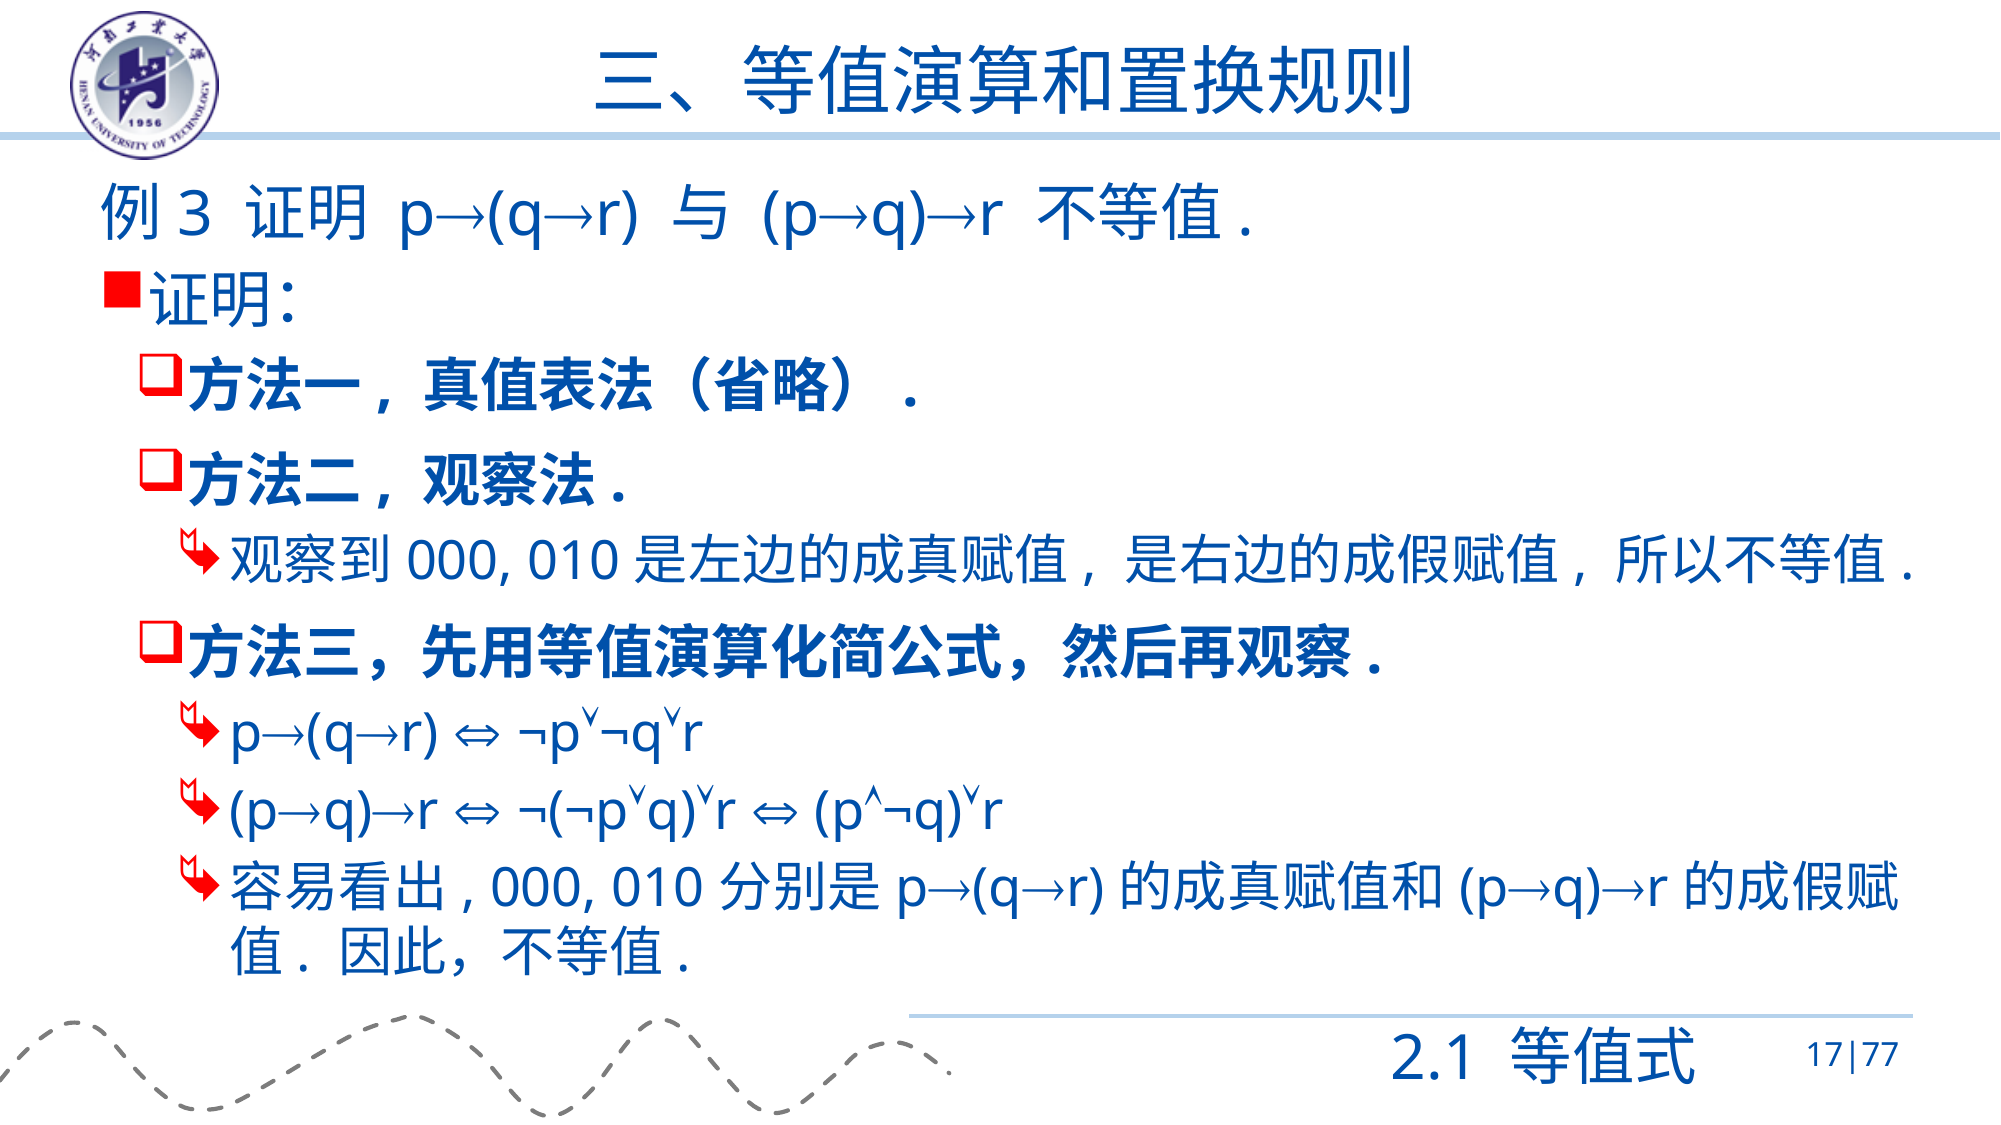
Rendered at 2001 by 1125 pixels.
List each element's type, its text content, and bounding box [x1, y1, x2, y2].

title 三、等值演算和置换规则 [236, 35, 1772, 133]
list 例3 证明 p(qr) 与 (pq)r 不等值. 证明： 方法一, 真值表法（省略）. 方法二, 观察法. 观察到000, 010是左边的成真赋值, 是右边的成假赋值, 所以不等值. 方法三，先用等值演算化简公式，然后再观察. p(qr)  ¬p¬qr (pq)r  ¬(¬pq)r  (p¬q)r 容易看出, 000, 010分别是p(qr)的成真赋值和(pq)r的成假赋值. 因此，不等值. [84, 165, 1916, 999]
slide_number 17|77 [1756, 1025, 1915, 1086]
picture [70, 11, 219, 160]
list 2.1 等值式 [826, 1009, 1713, 1101]
